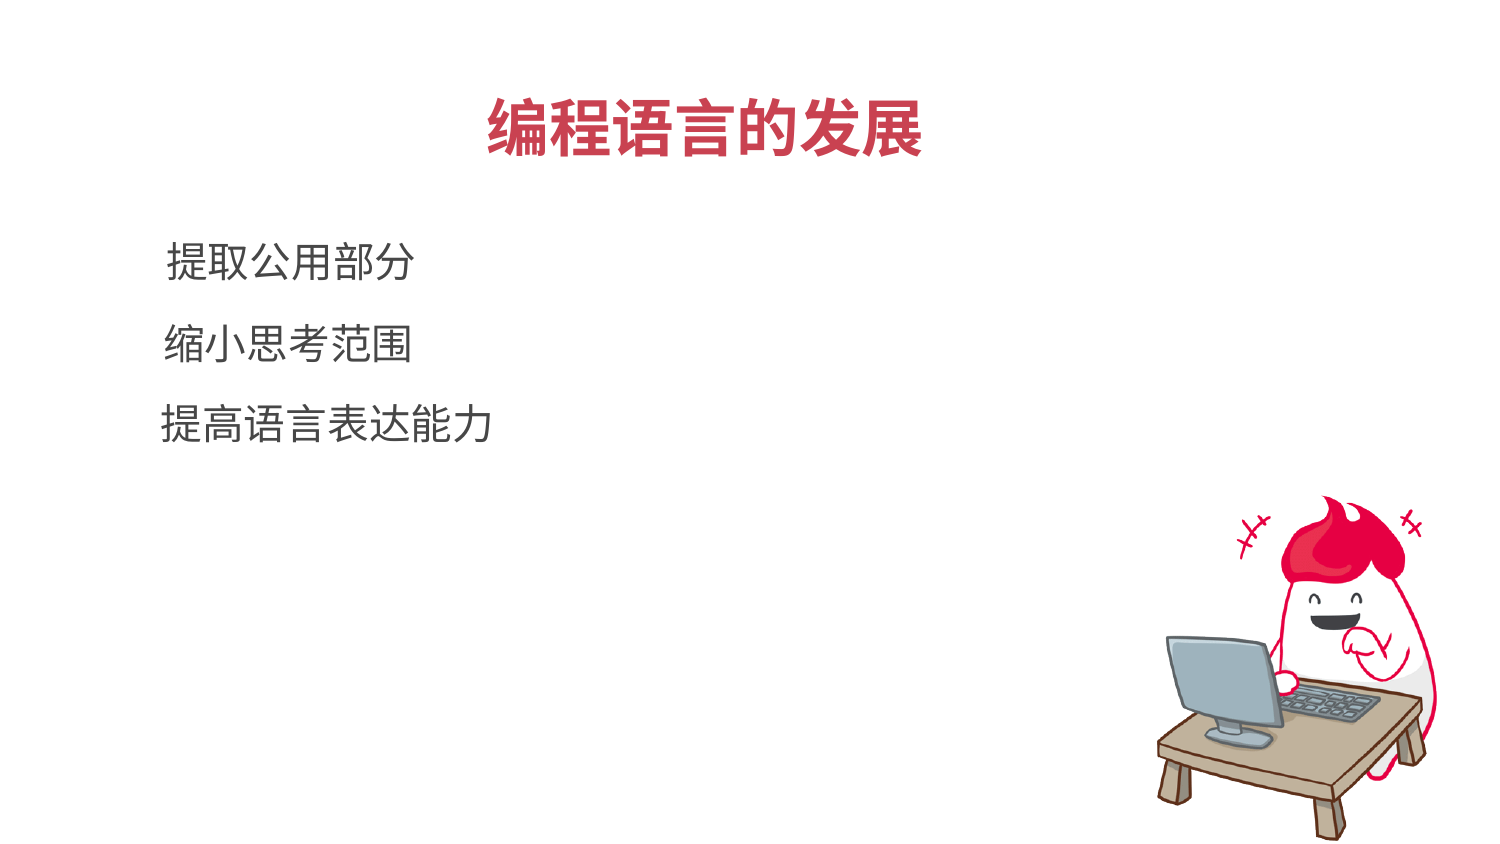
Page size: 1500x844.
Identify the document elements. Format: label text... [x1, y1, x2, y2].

text_box 编程语言的发展 [471, 81, 1016, 172]
text_box 提取公用部分 [75, 227, 1426, 293]
picture [1127, 480, 1496, 844]
text_box 缩小思考范围 [73, 310, 1424, 376]
text_box 提高语言表达能力 [70, 390, 1421, 456]
